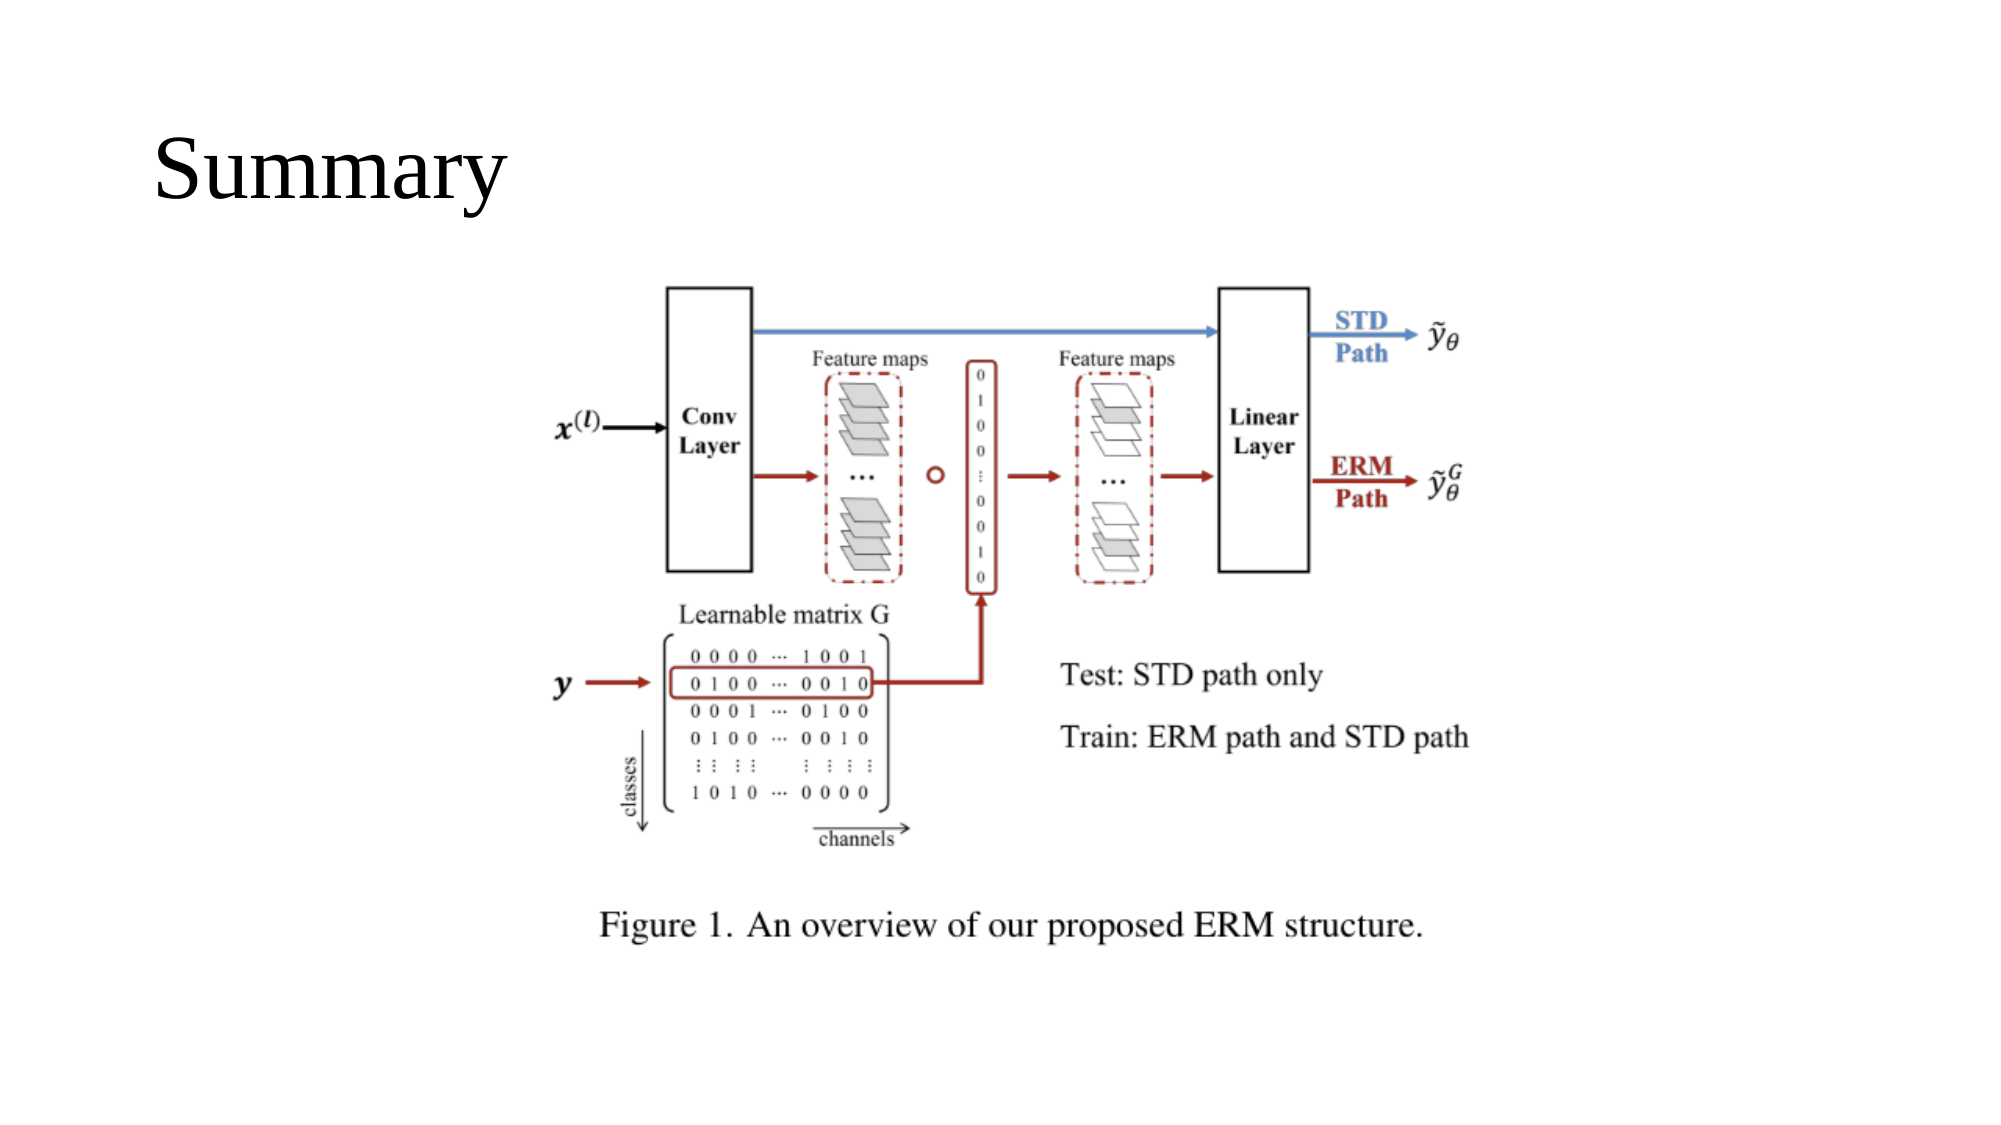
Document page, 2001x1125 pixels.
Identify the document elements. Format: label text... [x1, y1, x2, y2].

picture [522, 276, 1521, 952]
title Summary [137, 59, 1863, 278]
